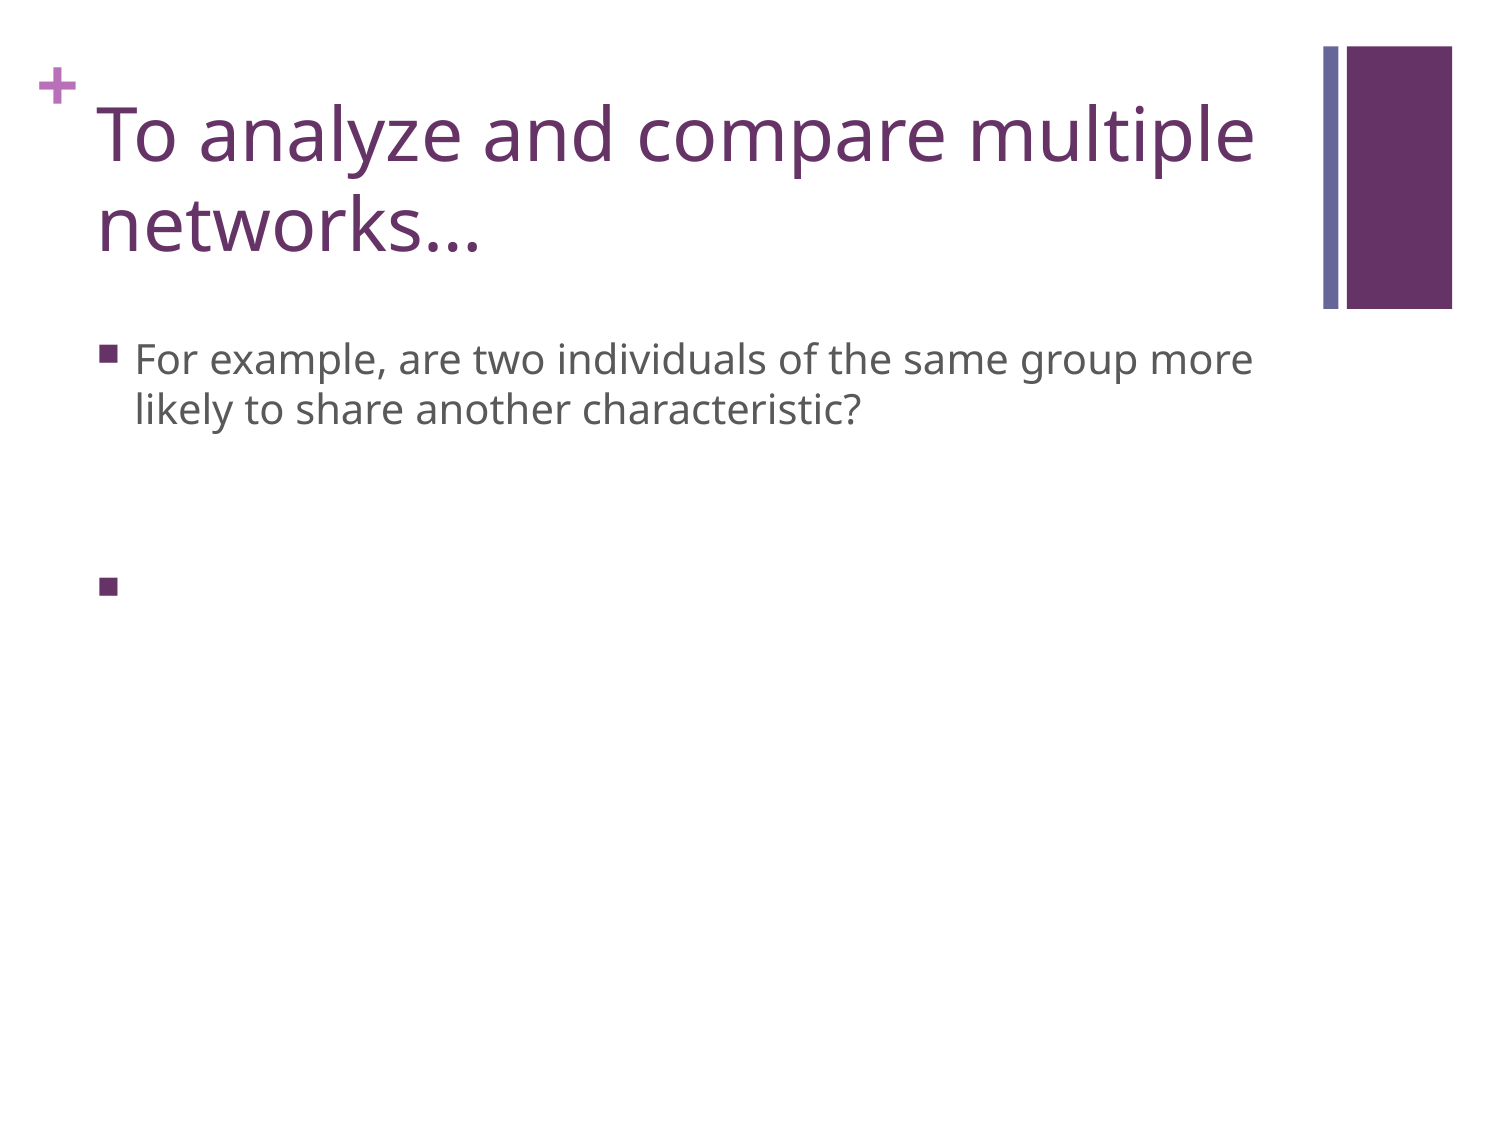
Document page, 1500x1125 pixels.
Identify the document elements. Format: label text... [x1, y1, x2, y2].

list For example, are two individuals of the same group more likely to share another characteristic? A very simple approach to Network Analysis would be to use OLS (or, if the data were binary, to use logistic regression—or if the data were a count, to use a negative binomial, etc.) [81, 324, 1322, 1005]
title To analyze and compare multiple networks… [81, 79, 1322, 263]
